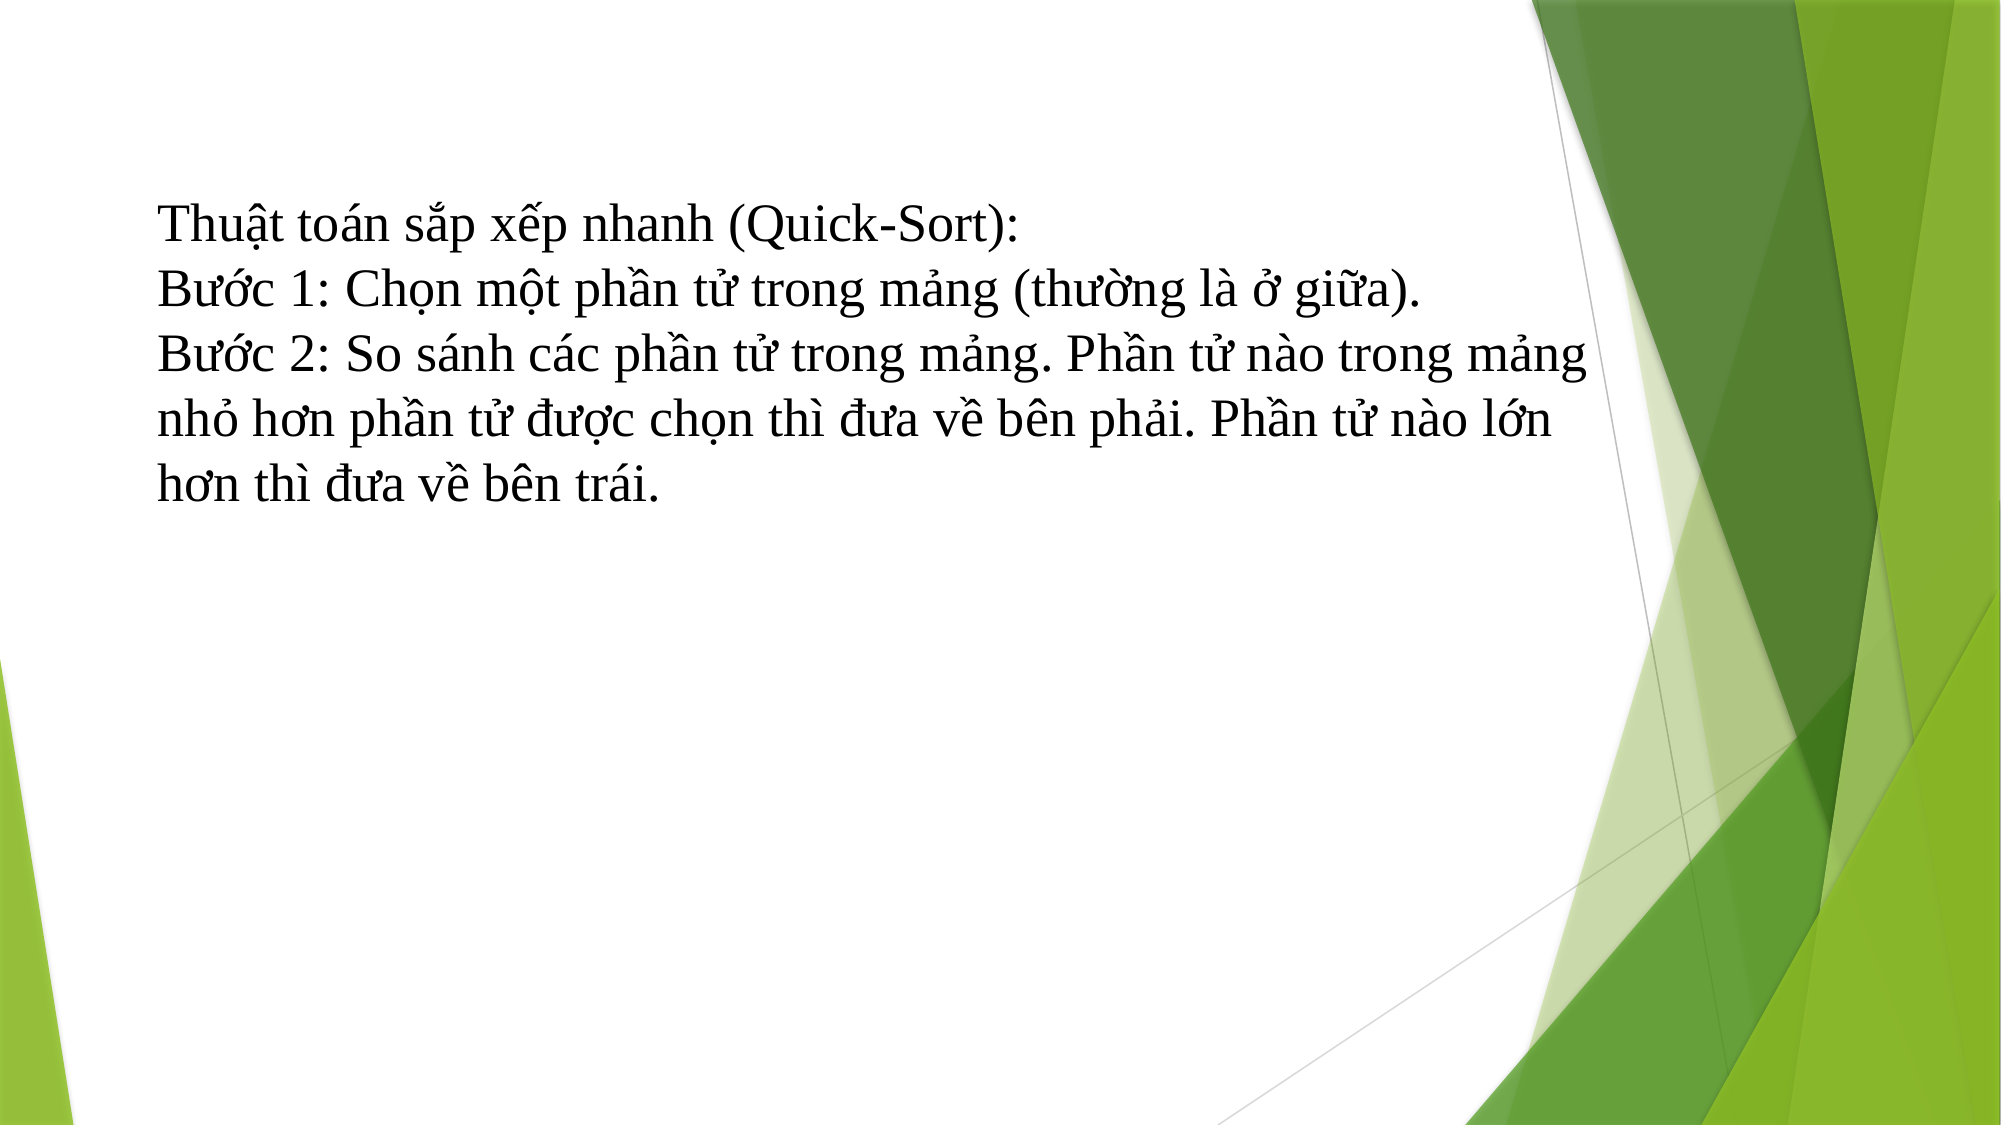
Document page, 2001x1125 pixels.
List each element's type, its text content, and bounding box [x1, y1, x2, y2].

text_box Thuật toán sắp xếp nhanh (Quick-Sort): Bước 1: Chọn một phần tử trong mảng (thường là ở giữa). Bước 2: So sánh các phần tử trong mảng. Phần tử nào trong mảng nhỏ hơn phần tử được chọn thì đưa về bên phải. Phần tử nào lớn hơn thì đưa về bên trái. [142, 180, 1606, 520]
